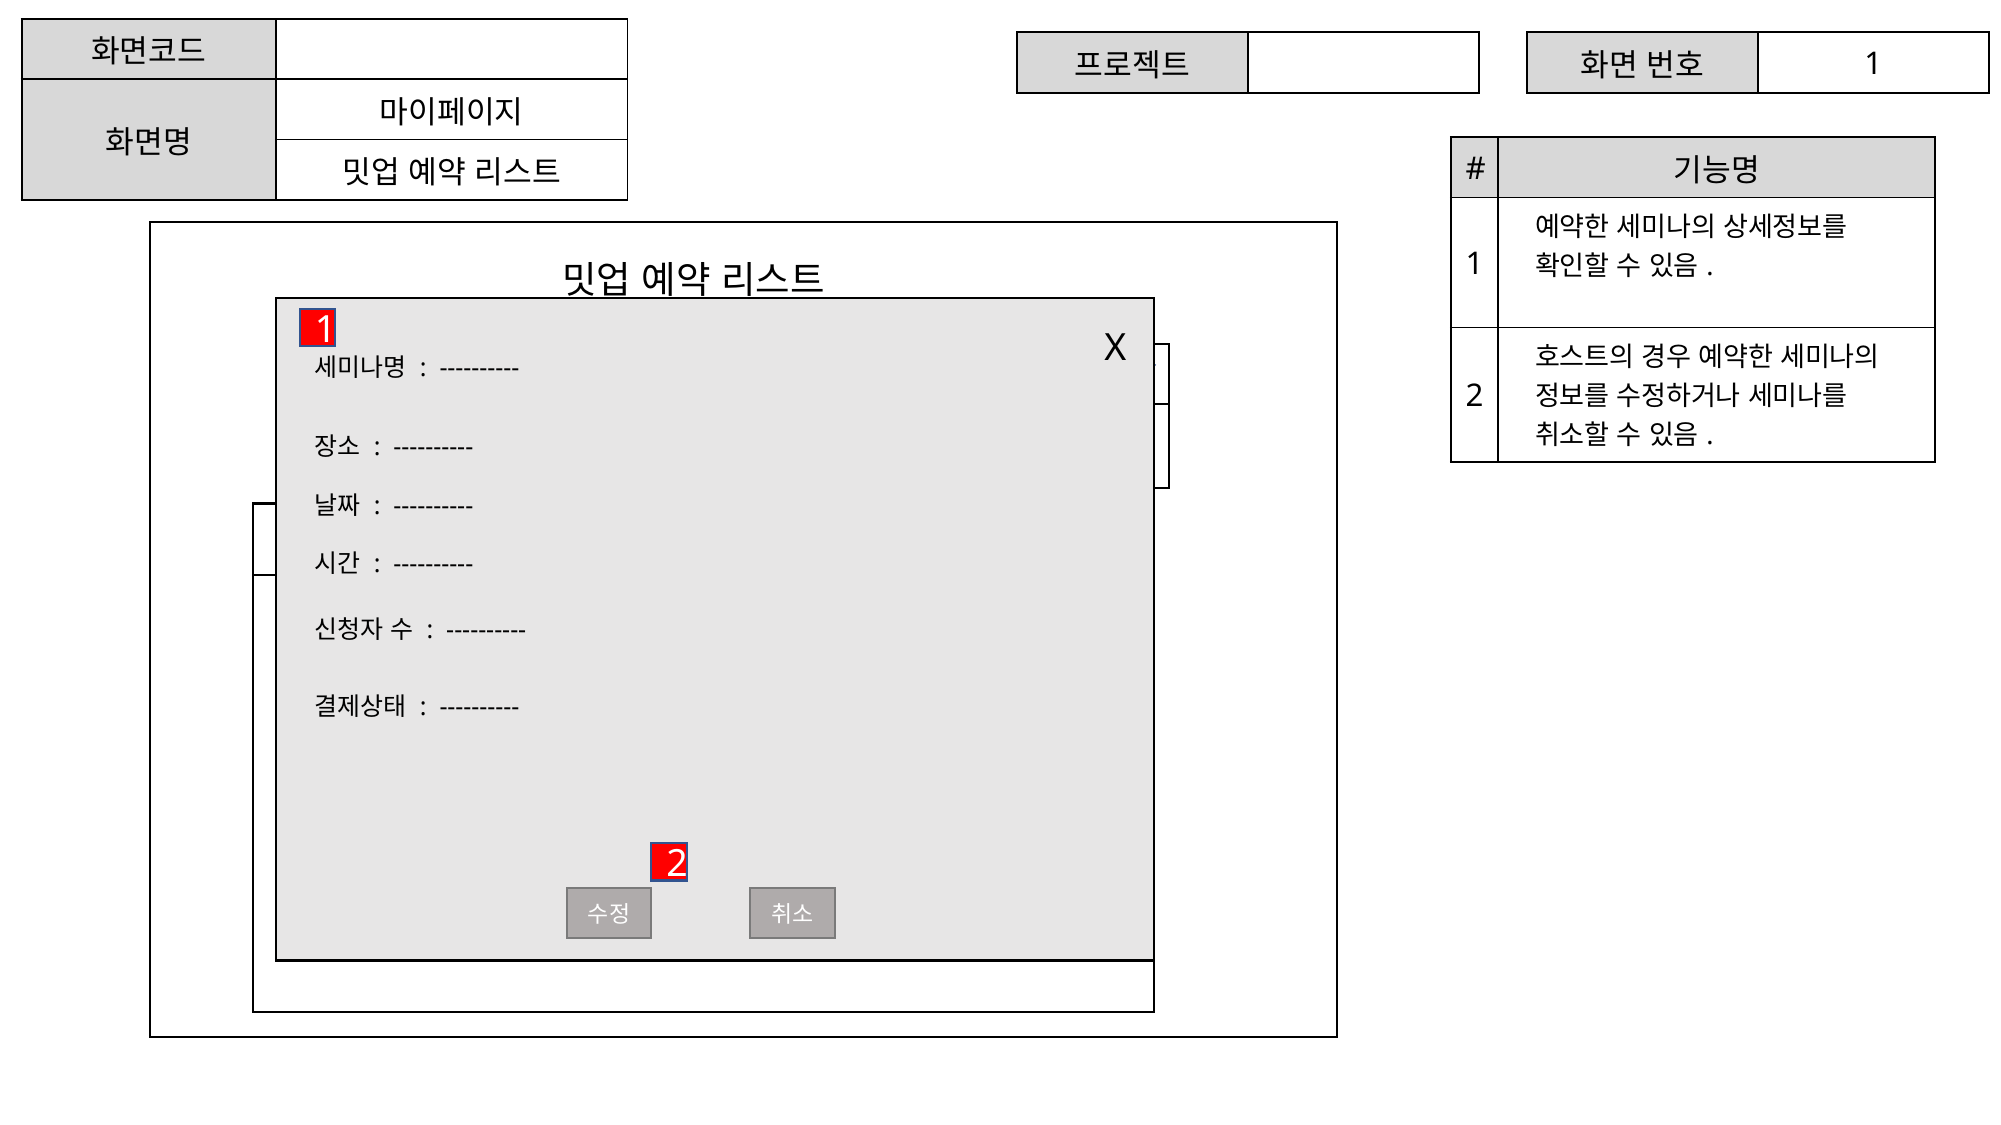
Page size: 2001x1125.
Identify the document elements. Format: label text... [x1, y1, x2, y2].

text_box 세미나명 장소 날짜 시간 신청자 수 결제상태 [252, 503, 275, 576]
text_box 주최 참여 [1155, 405, 1170, 489]
text_box 장소 : ---------- [300, 423, 716, 469]
table_header [277, 20, 627, 78]
text_box X [1089, 315, 1137, 343]
text_box [275, 297, 1155, 962]
text_box 날짜 : ---------- [300, 481, 716, 527]
text_box 신청자 수 : ---------- [300, 606, 716, 652]
text_box 밋업 예약 리스트 [547, 248, 939, 297]
table_cell 예약한 세미나의 상세정보를 확인할 수 있음. [1499, 198, 1934, 327]
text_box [916, 343, 1170, 405]
text_box 수정 [566, 887, 652, 939]
text_box 결제상태 : ---------- [300, 683, 716, 728]
text_box 취소 [749, 887, 836, 939]
table_header 프로젝트 [1018, 33, 1247, 92]
table_header # [1452, 138, 1497, 197]
table_cell 화면명 [23, 80, 275, 199]
table_header 화면 번호 [1528, 33, 1757, 92]
table_header 화면코드 [23, 20, 275, 78]
text_box 세미나명 : ---------- [300, 343, 716, 389]
table_cell 마이페이지 [277, 80, 627, 139]
text_box 1 [299, 308, 336, 347]
text_box 시간 : ---------- [300, 539, 716, 585]
table_cell 호스트의 경우 예약한 세미나의 정보를 수정하거나 세미나를 취소할 수 있음. [1499, 328, 1934, 461]
table_header 기능명 [1499, 138, 1934, 197]
table_header [1249, 33, 1478, 92]
text_box [149, 221, 1338, 1038]
text_box 2 [650, 842, 688, 882]
table_cell 밋업 예약 리스트 [277, 140, 627, 199]
text_box [252, 576, 1155, 1013]
table_cell 1 [1452, 198, 1497, 327]
table_cell 2 [1452, 328, 1497, 461]
table_header 1 [1759, 33, 1988, 92]
